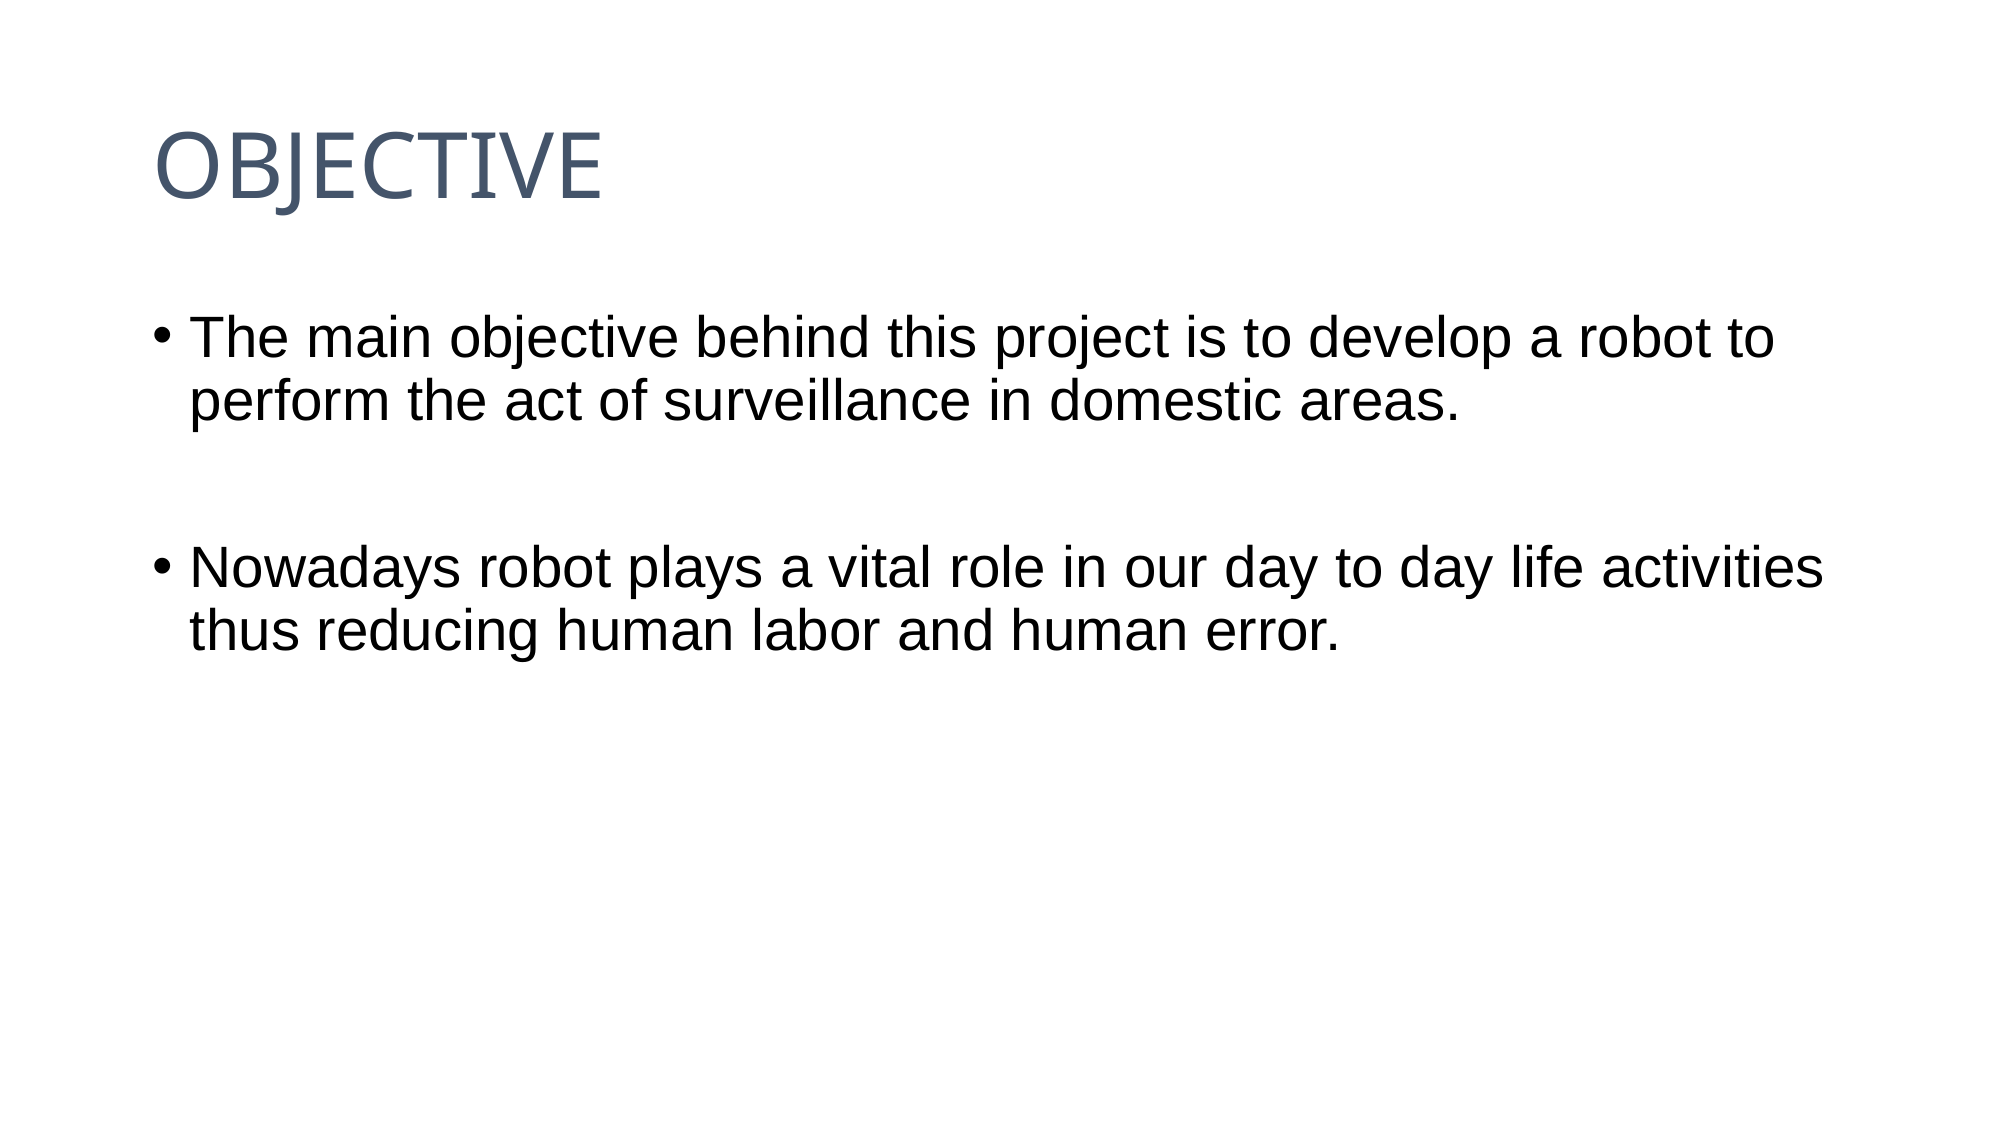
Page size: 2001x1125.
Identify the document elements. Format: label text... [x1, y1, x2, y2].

list The main objective behind this project is to develop a robot to perform the act of surveillance in domestic areas. Nowadays robot plays a vital role in our day to day life activities thus reducing human labor and human error. [137, 299, 1863, 1014]
title OBJECTIVE [137, 59, 1863, 278]
